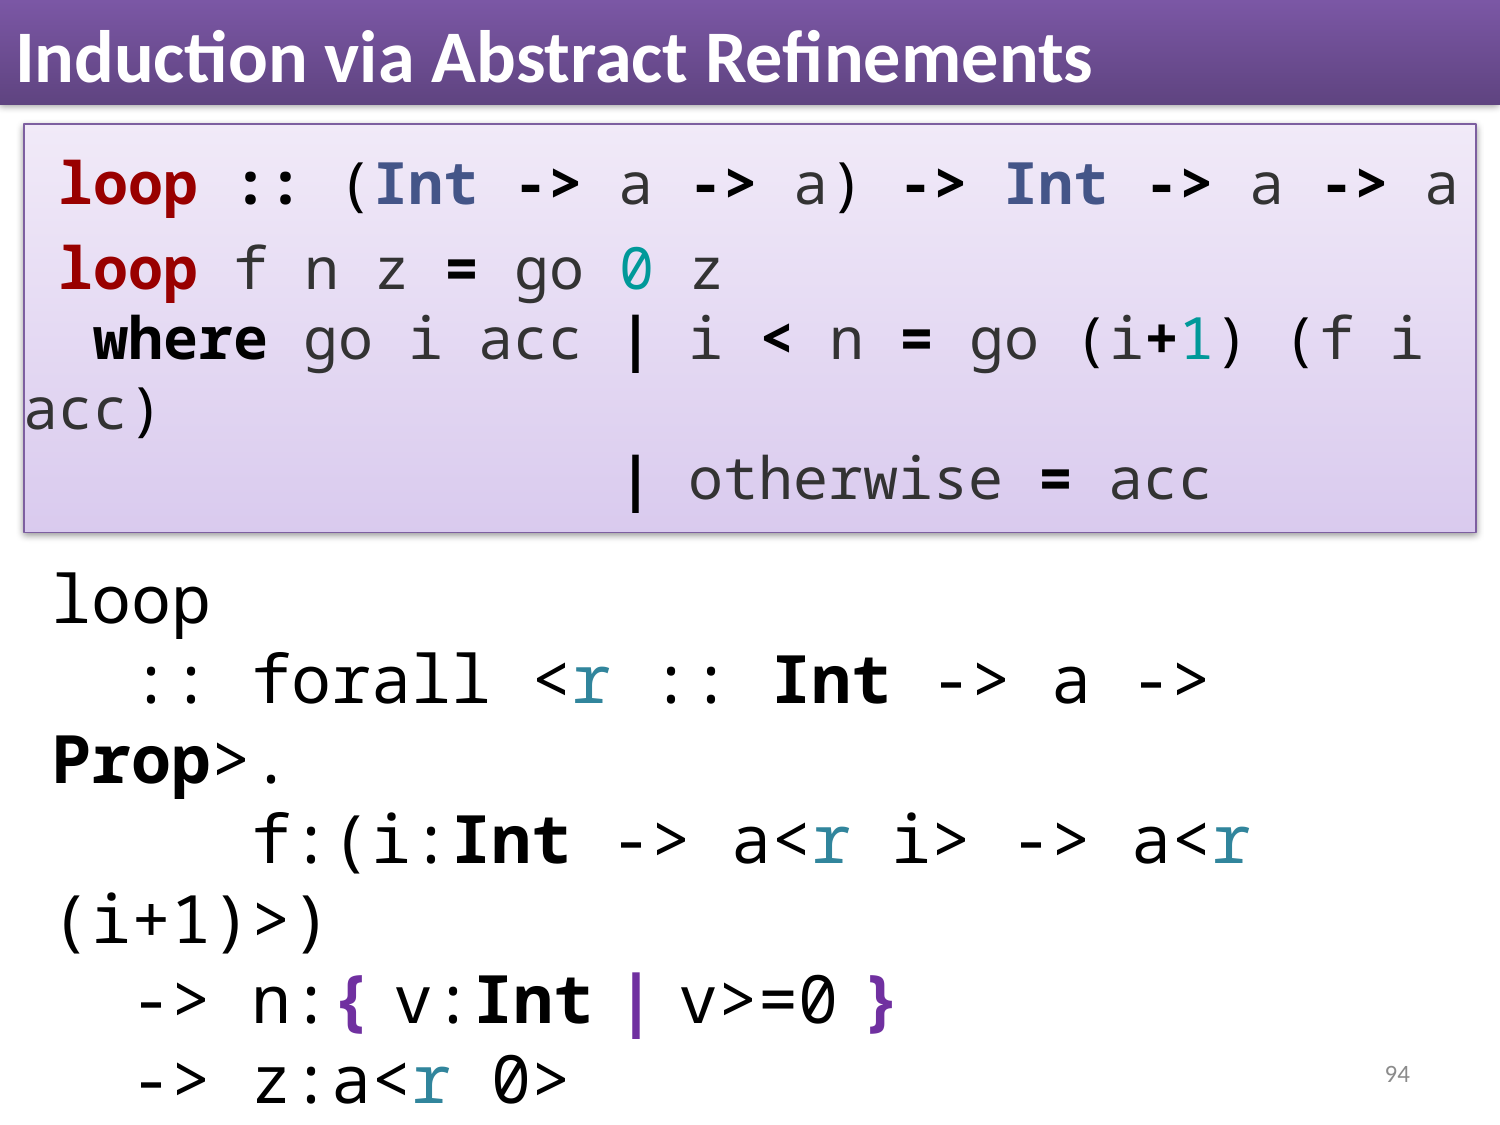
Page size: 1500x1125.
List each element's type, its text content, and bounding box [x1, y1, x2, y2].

text_box loop :: (Int -> a -> a) -> Int -> a -> a loop f n z = go 0 z where go i acc | i < n = go (i+1) (f i acc) | otherwise = acc [23, 123, 1477, 533]
slide_number 94 [1074, 1042, 1425, 1103]
title Induction via Abstract Refinements [0, 0, 1500, 105]
text_box loop :: forall <r :: Int -> a -> Prop>. f:(i:Int -> a<r i> -> a<r (i+1)>) -> n:{ v:Int | v>=0 } -> z:a<r 0> -> a<r n> [36, 549, 1464, 1125]
